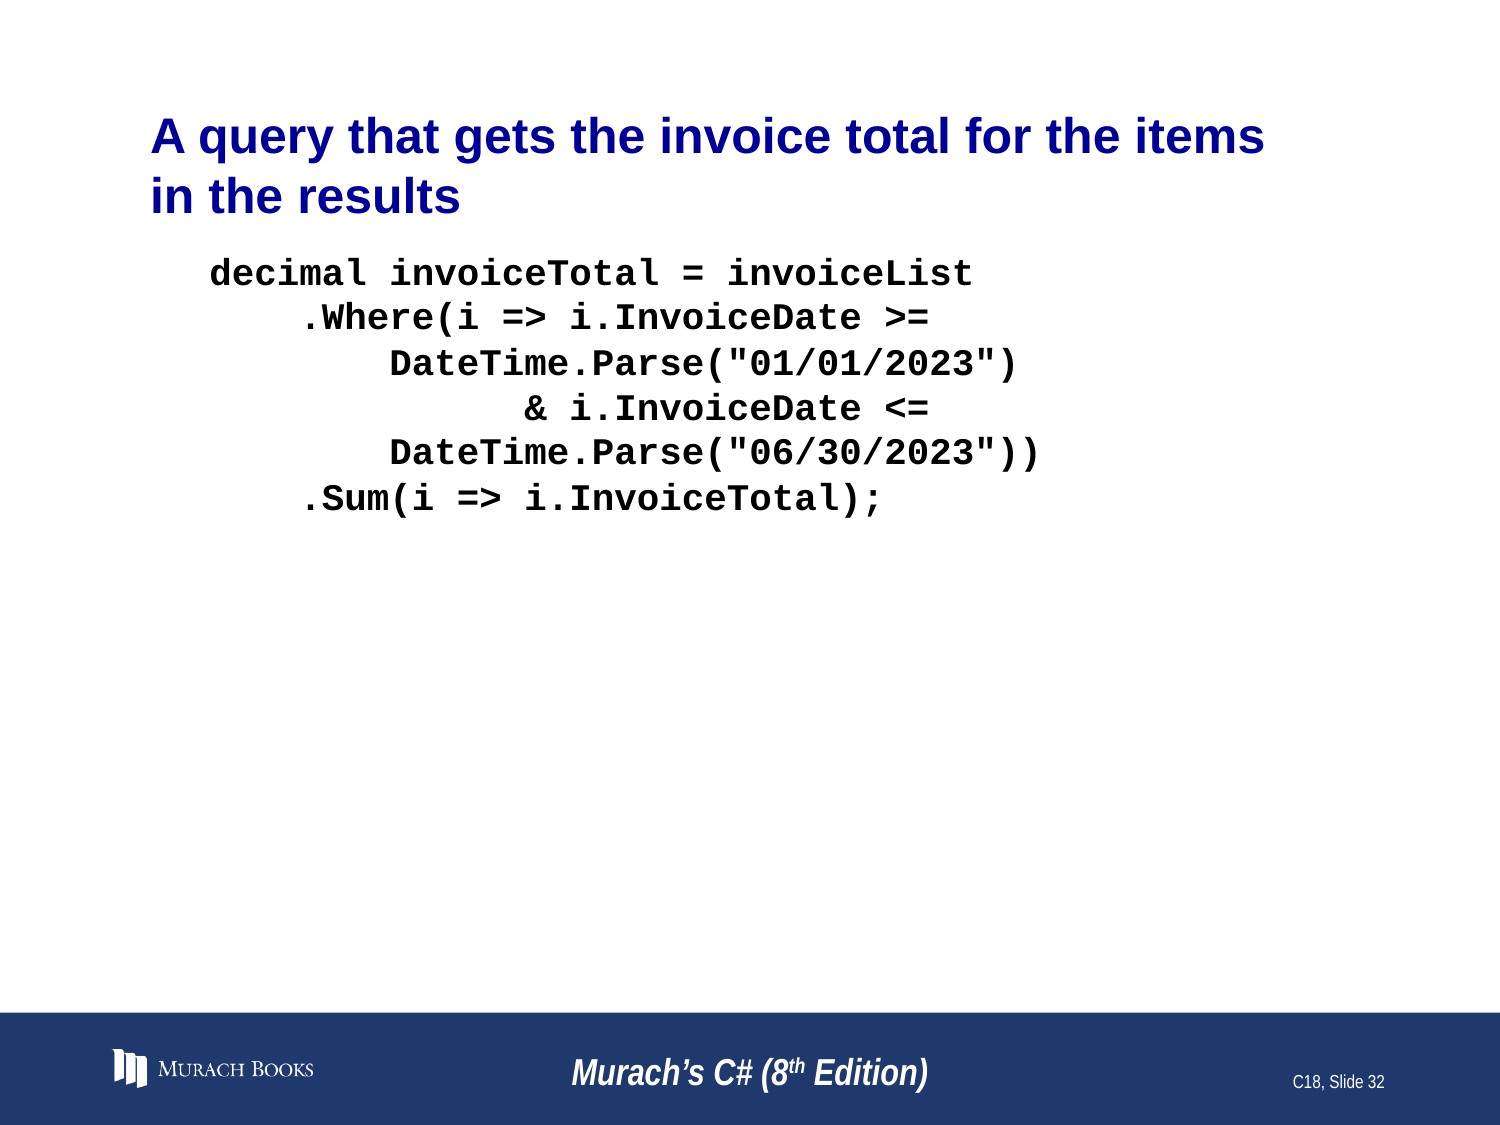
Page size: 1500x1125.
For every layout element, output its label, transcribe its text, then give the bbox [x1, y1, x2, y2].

slide_number C18, Slide 32 [1087, 1025, 1400, 1100]
list decimal invoiceTotal = invoiceList .Where(i => i.InvoiceDate >= DateTime.Parse("01/01/2023") & i.InvoiceDate <= DateTime.Parse("06/30/2023")) .Sum(i => i.InvoiceTotal); [137, 239, 1350, 978]
title A query that gets the invoice total for the items in the results [150, 102, 1350, 224]
footer [12, 1025, 450, 1100]
slide_number Murach’s C# (8th Edition) [450, 1025, 1050, 1100]
